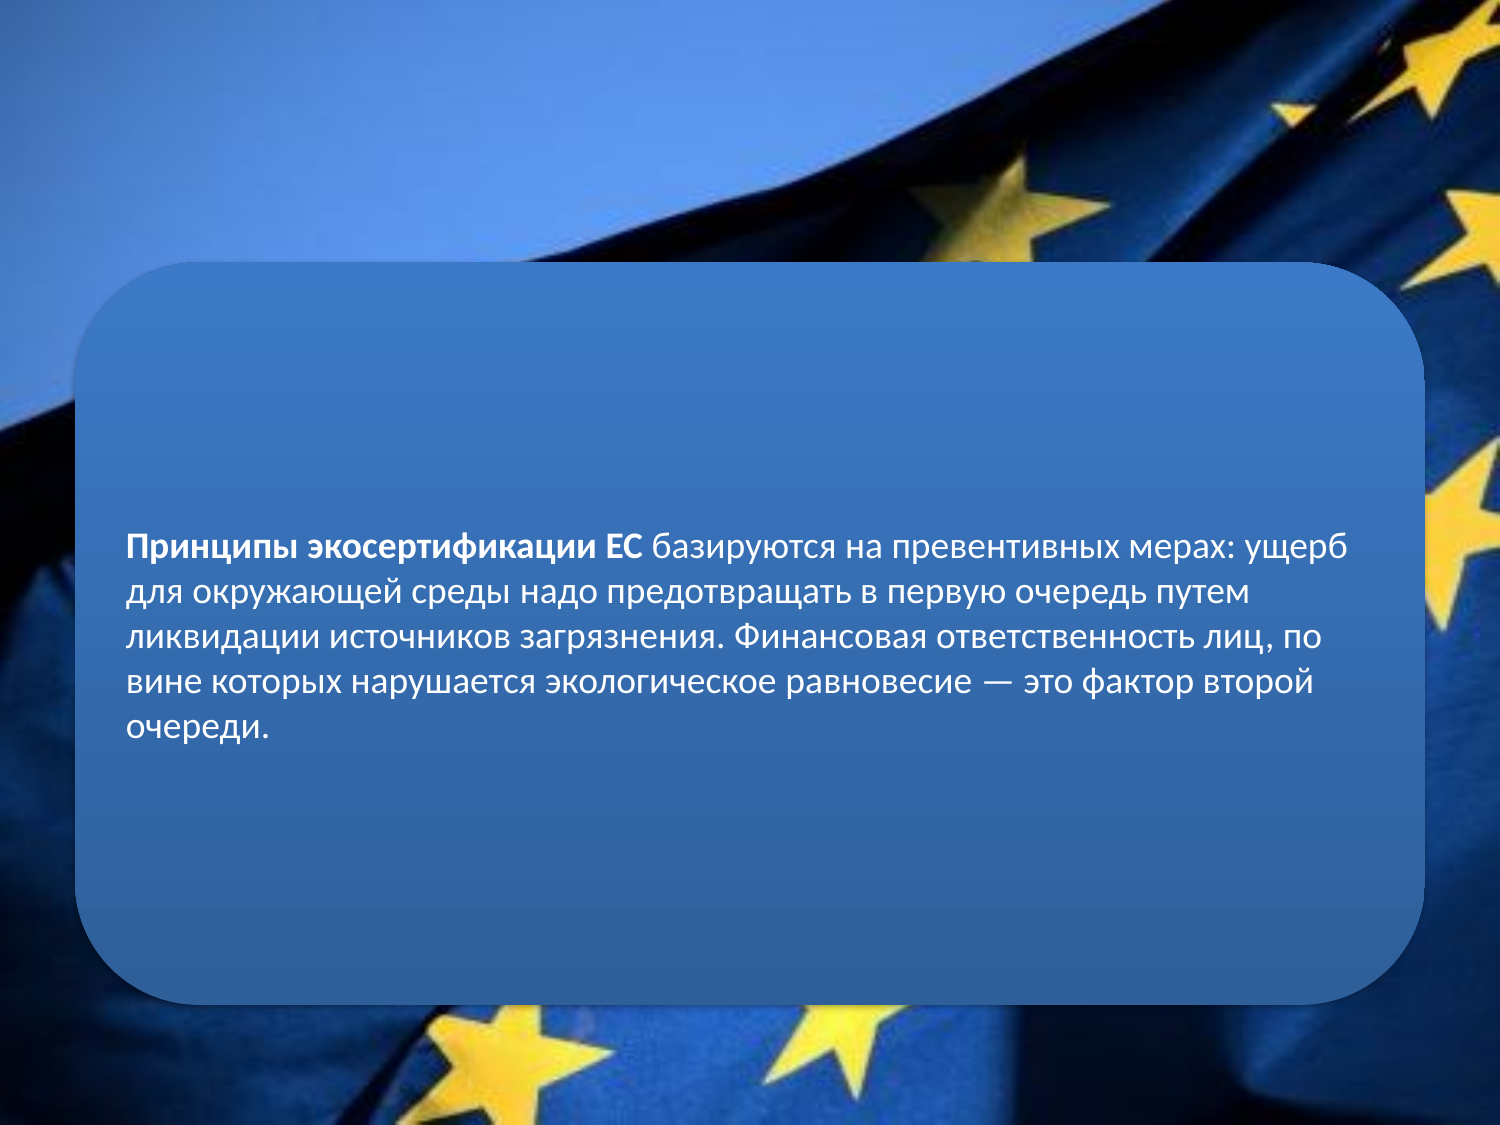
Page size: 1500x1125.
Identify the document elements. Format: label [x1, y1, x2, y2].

picture [0, 0, 1500, 1125]
list [74, 262, 1426, 1006]
